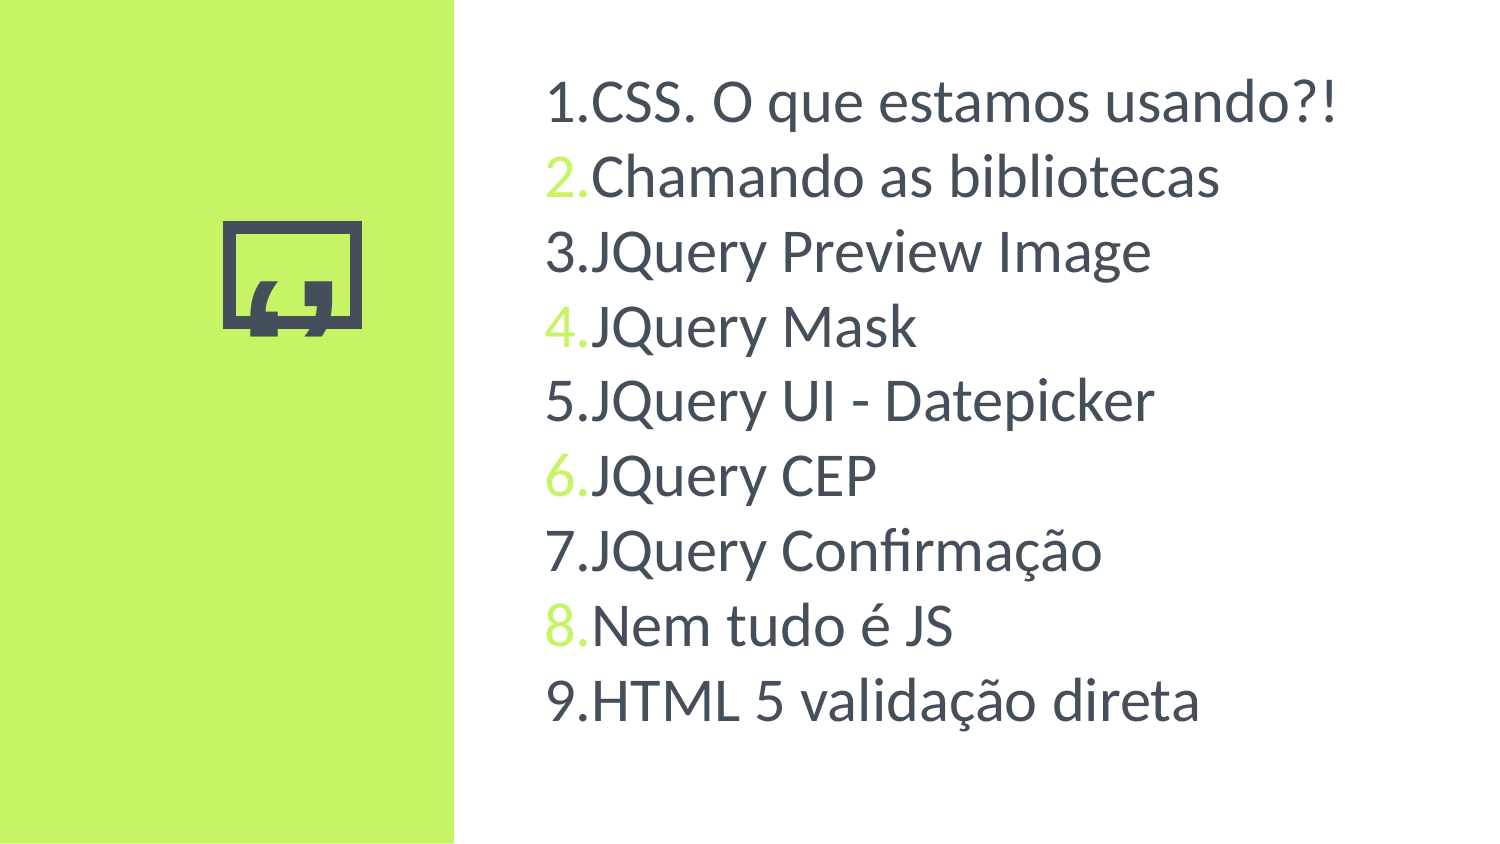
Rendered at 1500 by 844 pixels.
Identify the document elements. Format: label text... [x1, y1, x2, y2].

list CSS. O que estamos usando?! Chamando as bibliotecas JQuery Preview Image JQuery Mask JQuery UI - Datepicker JQuery CEP JQuery Confirmação Nem tudo é JS HTML 5 validação direta [491, 44, 1466, 826]
